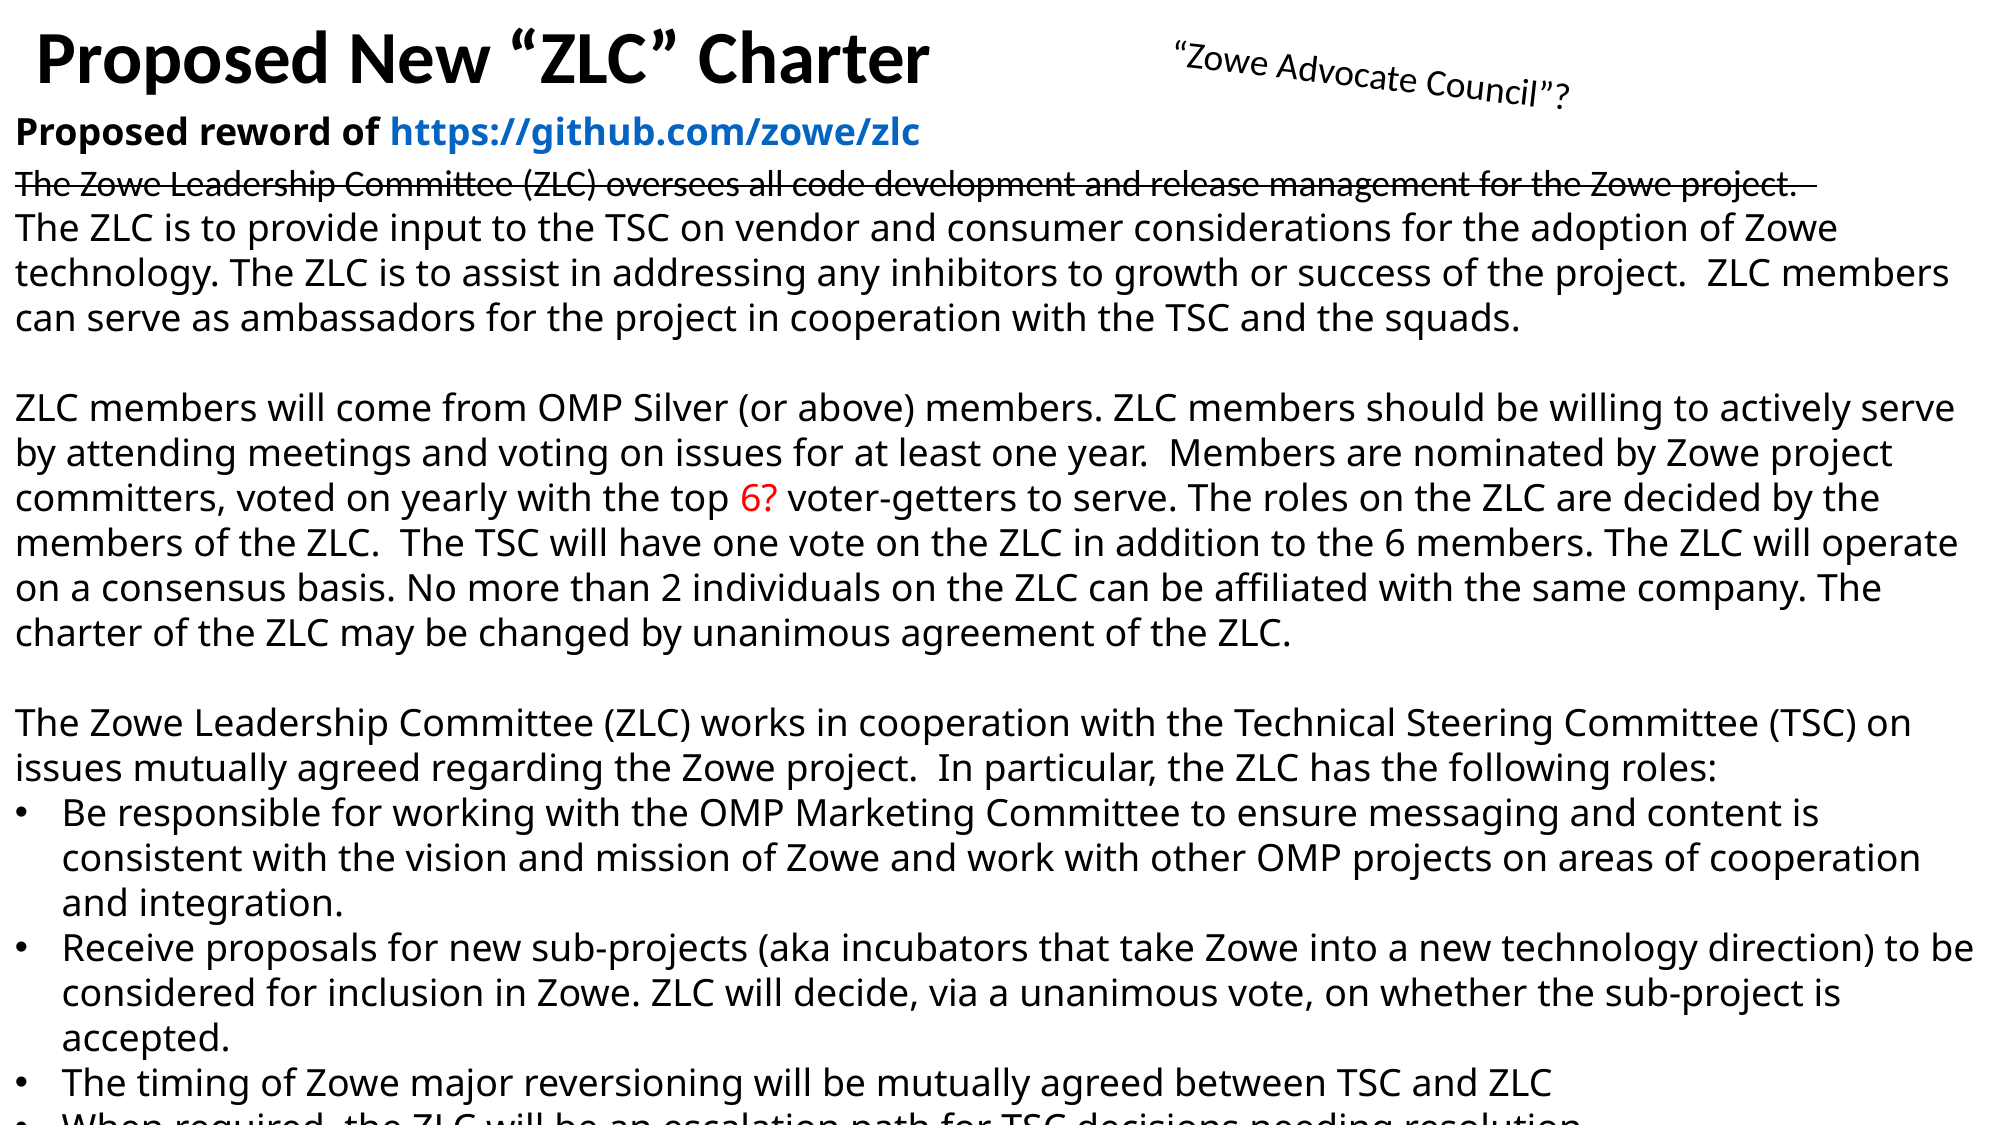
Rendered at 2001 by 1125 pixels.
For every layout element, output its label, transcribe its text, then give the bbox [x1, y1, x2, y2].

text_box Proposed reword of https://github.com/zowe/zlc The Zowe Leadership Committee (ZLC) oversees all code development and release management for the Zowe project. The ZLC is to provide input to the TSC on vendor and consumer considerations for the adoption of Zowe technology. The ZLC is to assist in addressing any inhibitors to growth or success of the project. ZLC members can serve as ambassadors for the project in cooperation with the TSC and the squads. ZLC members will come from OMP Silver (or above) members. ZLC members should be willing to actively serve by attending meetings and voting on issues for at least one year. Members are nominated by Zowe project committers, voted on yearly with the top 6? voter-getters to serve. The roles on the ZLC are decided by the members of the ZLC. The TSC will have one vote on the ZLC in addition to the 6 members. The ZLC will operate on a consensus basis. No more than 2 individuals on the ZLC can be affiliated with the same company. The charter of the ZLC may be changed by unanimous agreement of the ZLC. The Zowe Leadership Committee (ZLC) works in cooperation with the Technical Steering Committee (TSC) on issues mutually agreed regarding the Zowe project. In particular, the ZLC has the following roles: Be responsible for working with the OMP Marketing Committee to ensure messaging and content is consistent with the vision and mission of Zowe and work with other OMP projects on areas of cooperation and integration. Receive proposals for new sub-projects (aka incubators that take Zowe into a new technology direction) to be considered for inclusion in Zowe. ZLC will decide, via a unanimous vote, on whether the sub-project is accepted. The timing of Zowe major reversioning will be mutually agreed between TSC and ZLC When required, the ZLC will be an escalation path for TSC decisions needing resolution Create and maintain development iteration criteria and release train to drive framework development and deployment When required, vote on revoking commit rights [0, 100, 2000, 1125]
text_box Proposed New “ZLC” Charter [0, 11, 979, 108]
text_box “Zowe Advocate Council”? [978, 0, 1764, 148]
